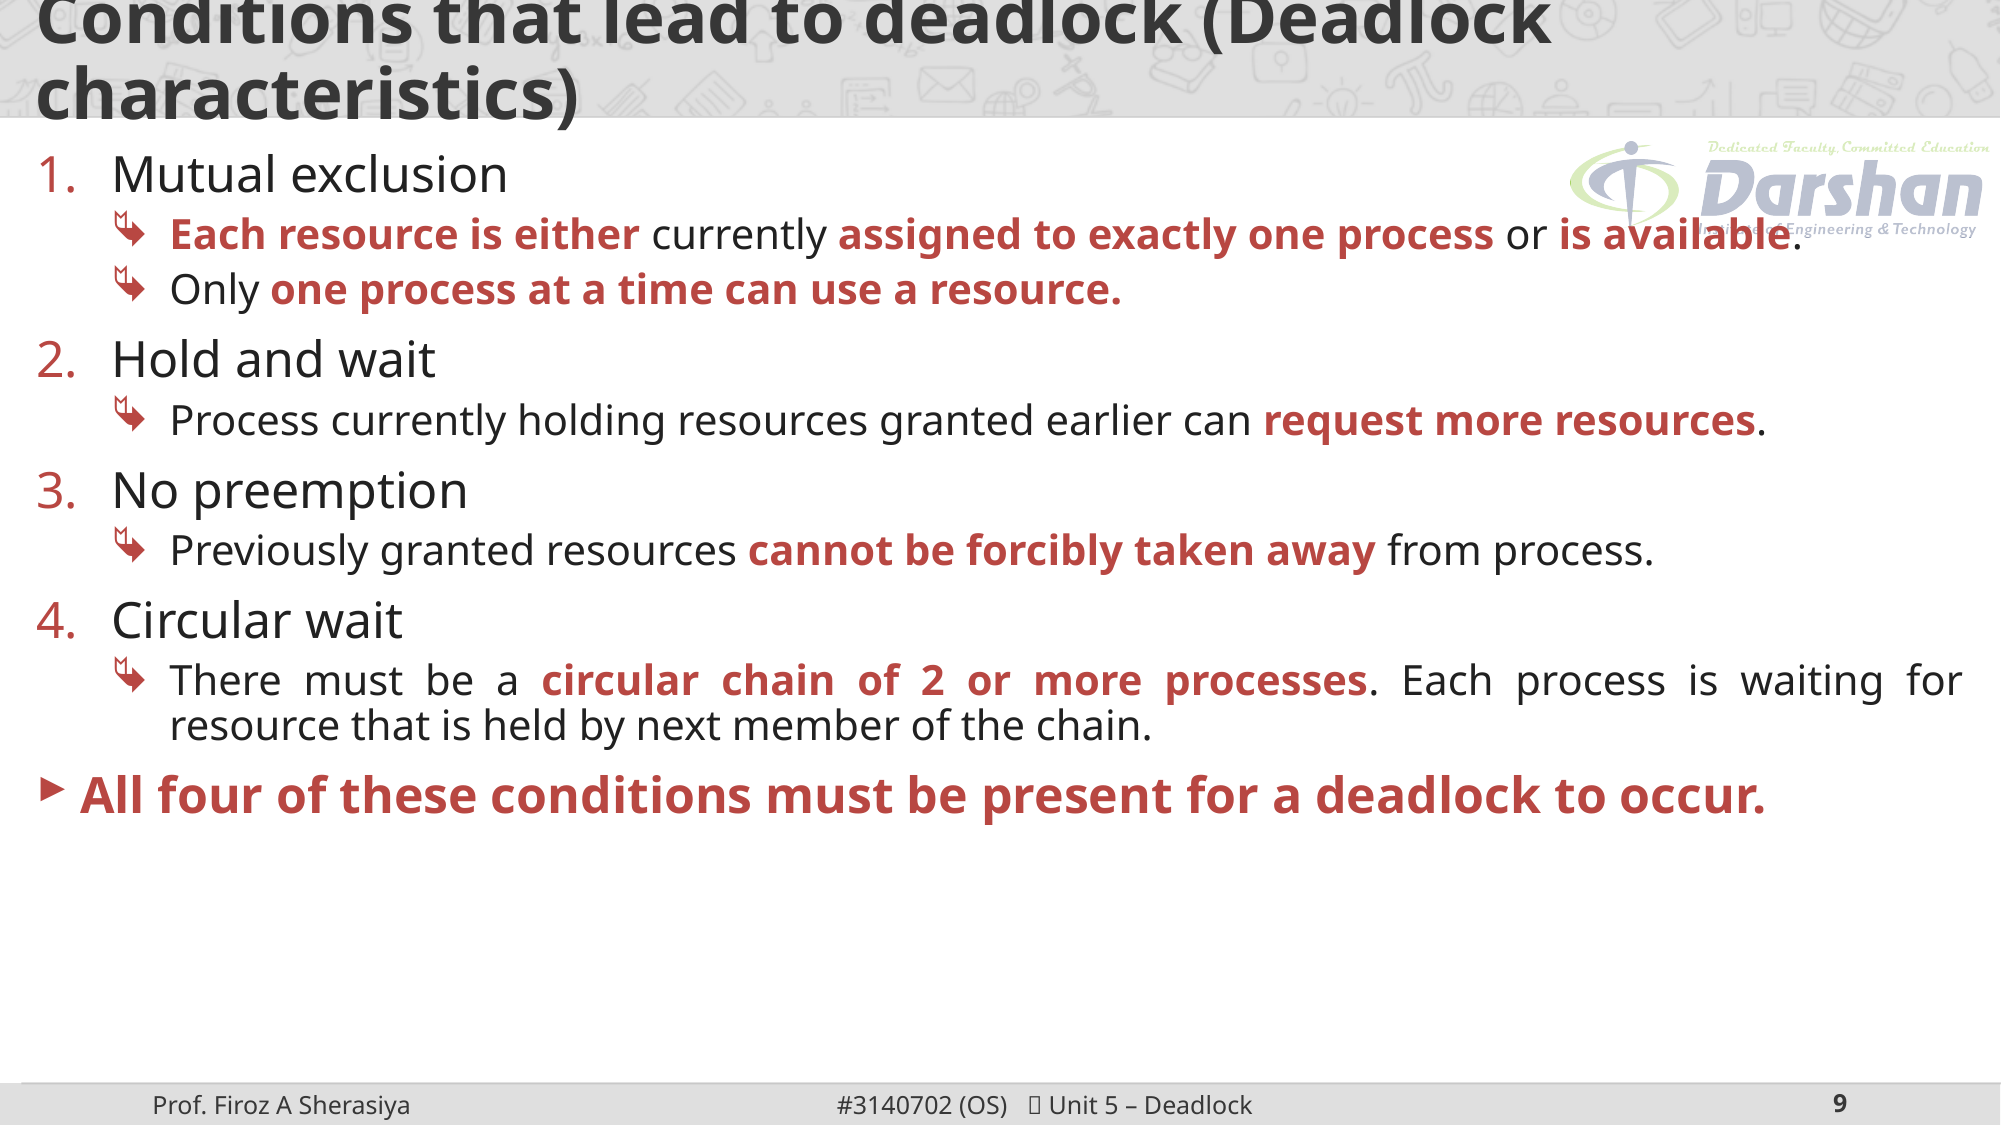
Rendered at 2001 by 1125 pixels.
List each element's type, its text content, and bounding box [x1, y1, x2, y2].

table_cell [1979, 141, 1990, 238]
list Mutual exclusion Each resource is either currently assigned to exactly one process or is available. Only one process at a time can use a resource. Hold and wait Process currently holding resources granted earlier can request more resources. No preemption Previously granted resources cannot be forcibly taken away from process. Circular wait There must be a circular chain of 2 or more processes. Each process is waiting for resource that is held by next member of the chain. All four of these conditions must be present for a deadlock to occur. [21, 141, 1979, 1059]
title Conditions that lead to deadlock (Deadlock characteristics) [0, 0, 2000, 117]
